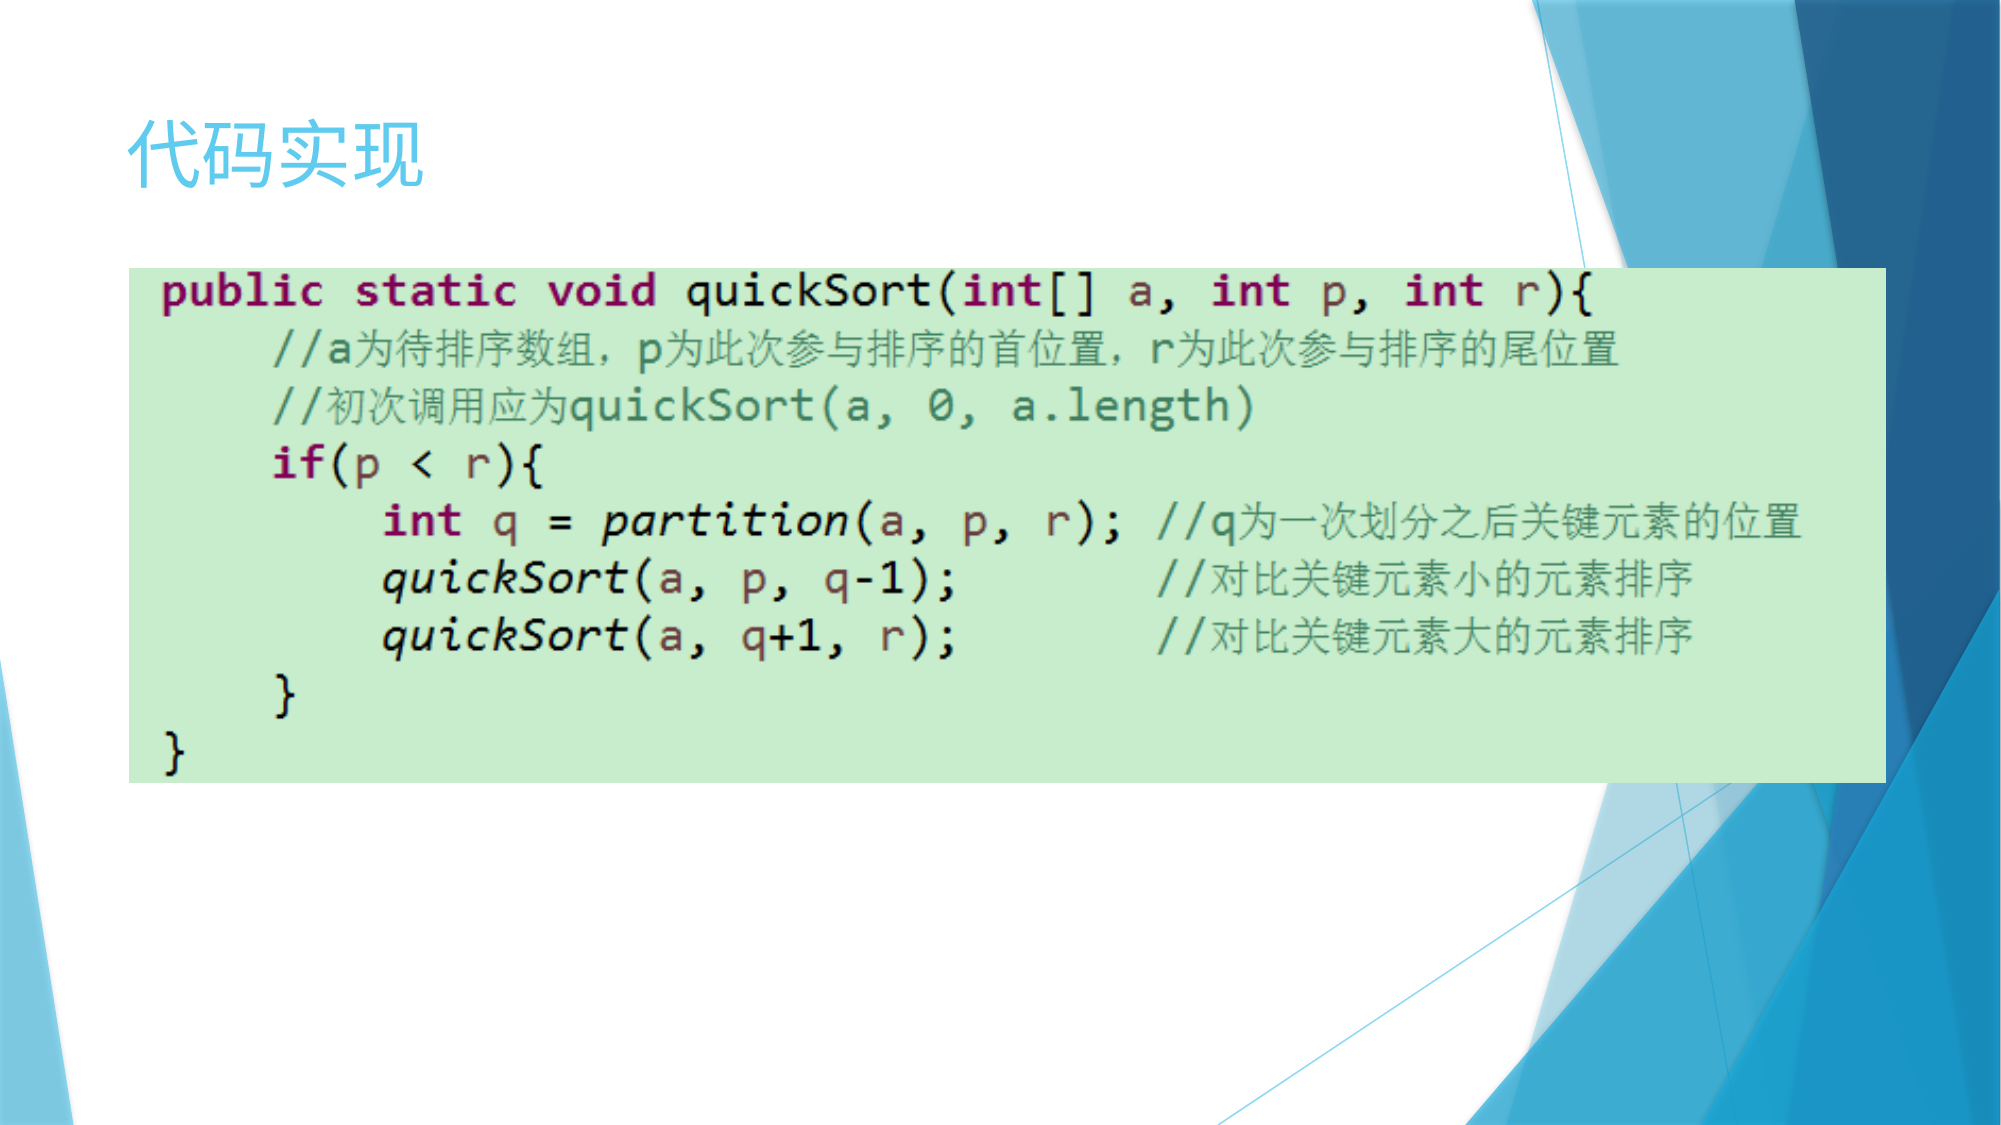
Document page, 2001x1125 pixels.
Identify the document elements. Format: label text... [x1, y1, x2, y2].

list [128, 268, 1886, 783]
title 代码实现 [111, 99, 1522, 317]
